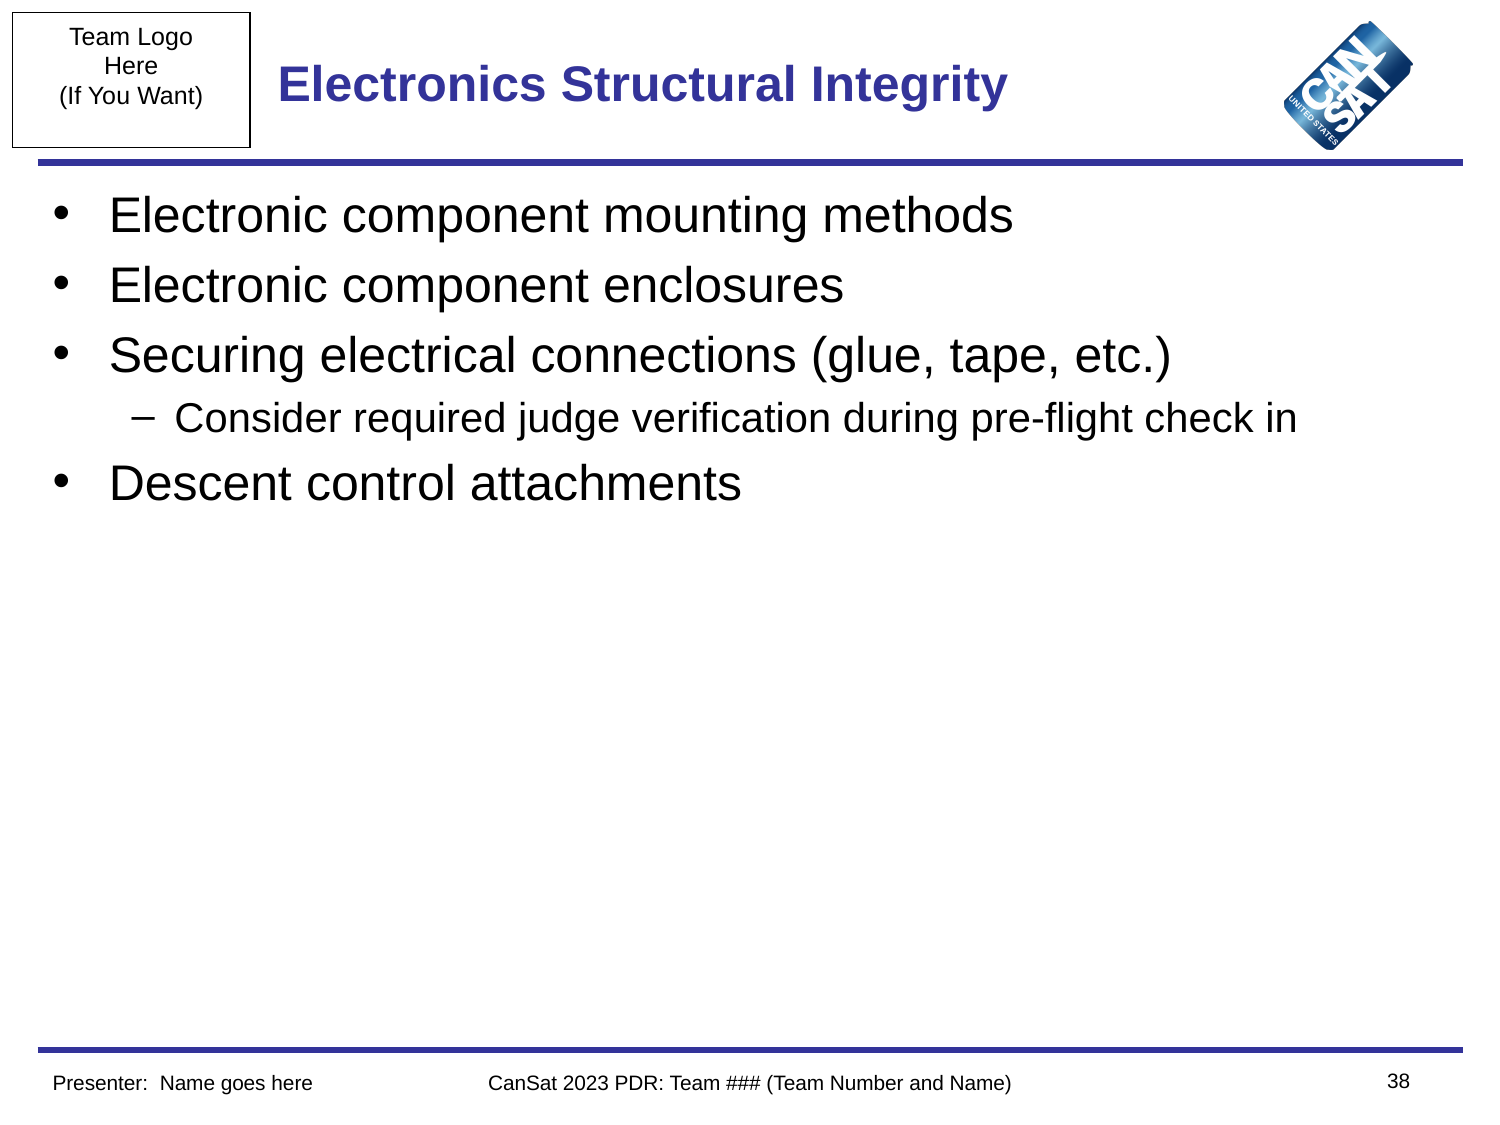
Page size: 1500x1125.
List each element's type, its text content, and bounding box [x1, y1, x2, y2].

picture [1284, 21, 1413, 150]
text_box Presenter: Name goes here [37, 1062, 413, 1103]
slide_number ‹#› [1312, 1059, 1425, 1100]
footer CanSat 2023 PDR: Team ### (Team Number and Name) [450, 1062, 1050, 1103]
title Electronics Structural Integrity [262, 12, 1238, 150]
list Electronic component mounting methods Electronic component enclosures Securing electrical connections (glue, tape, etc.) Consider required judge verification during pre-flight check in Descent control attachments [37, 174, 1463, 1025]
